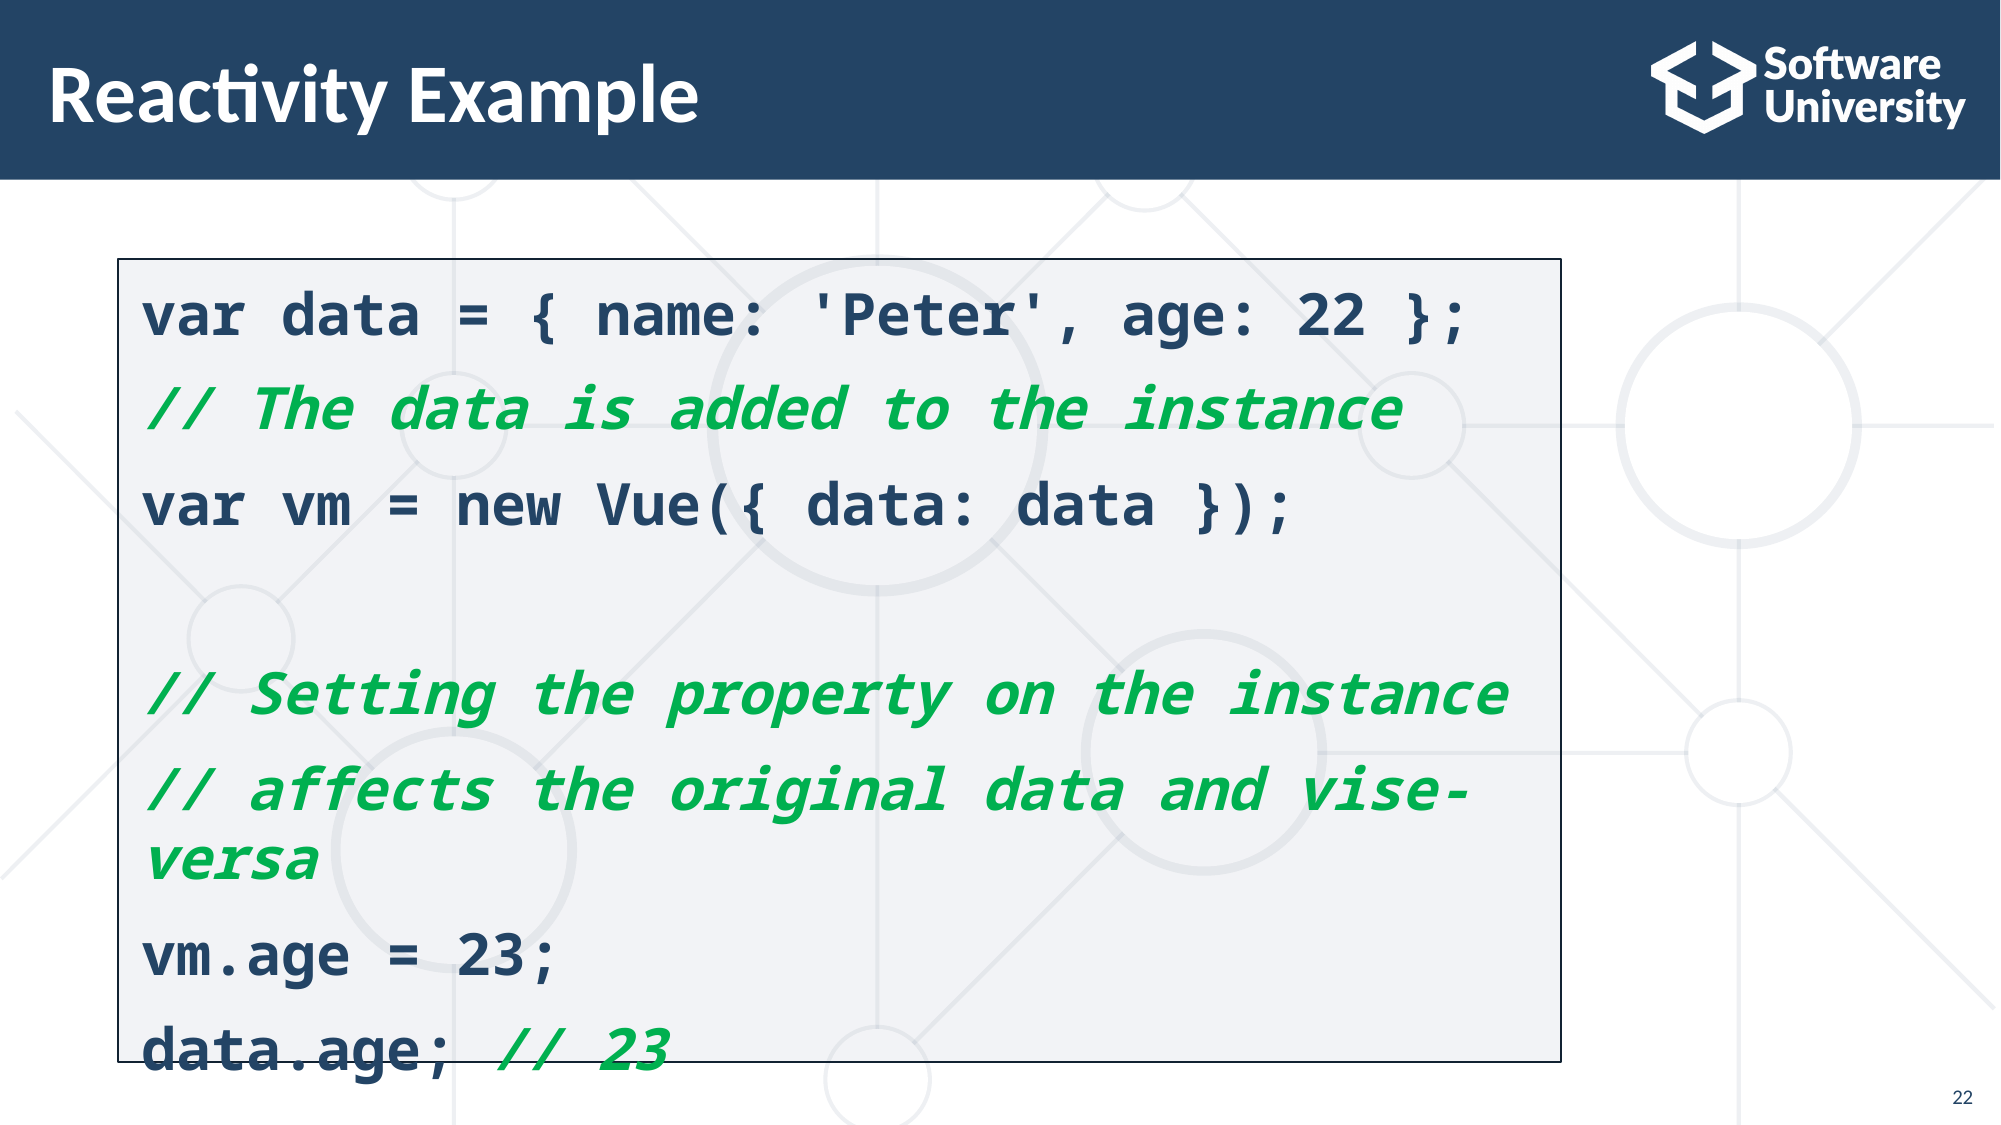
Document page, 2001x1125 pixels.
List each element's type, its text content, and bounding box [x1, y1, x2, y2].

picture [1651, 41, 1966, 134]
list var data = { name: 'Peter', age: 22 }; // The data is added to the instance var vm = new Vue({ data: data }); // Setting the property on the instance // affects the original data and vise-versa vm.age = 23; data.age; // 23 [117, 258, 1562, 1063]
text_box 22 [1927, 1067, 1989, 1117]
title Reactivity Example [31, 16, 1625, 162]
